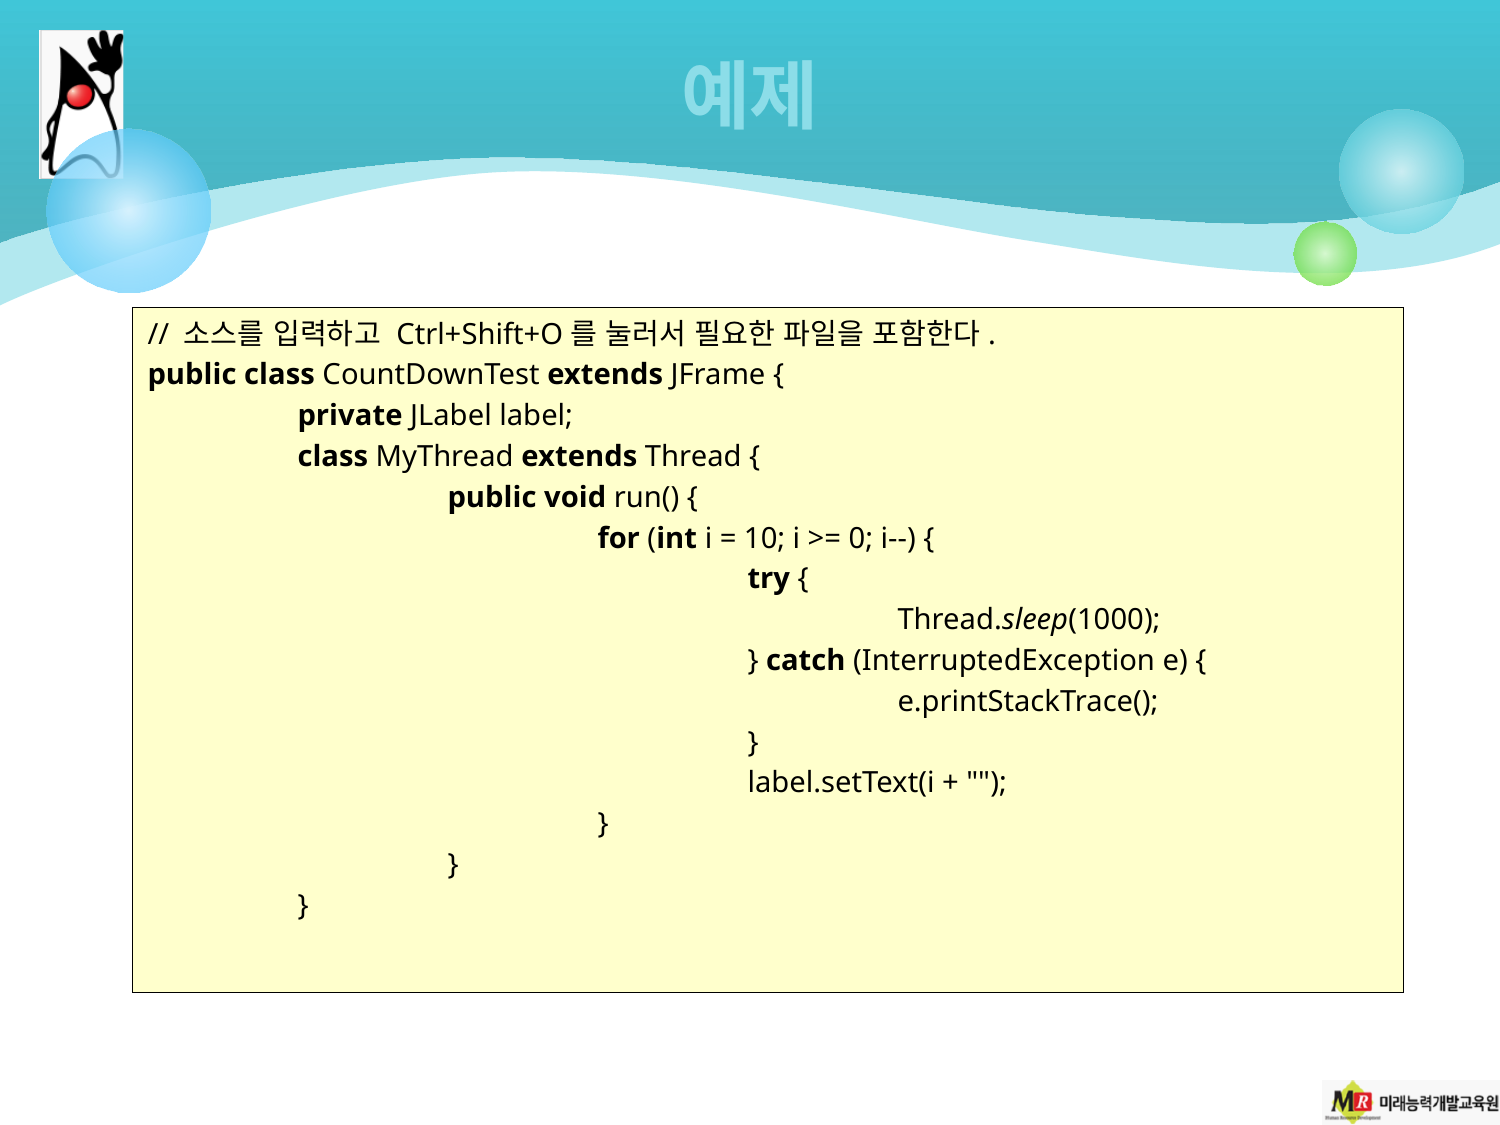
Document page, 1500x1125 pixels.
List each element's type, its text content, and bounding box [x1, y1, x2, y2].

picture [39, 30, 75, 179]
text_box // 소스를 입력하고 Ctrl+Shift+O를 눌러서 필요한 파일을 포함한다. public class CountDownTest extends JFrame { private JLabel label; class MyThread extends Thread { public void run() { for (int i = 10; i >= 0; i--) { try { Thread.sleep(1000); } catch (InterruptedException e) { e.printStackTrace(); } label.setText(i + ""); } } } [132, 307, 1404, 993]
title 예제 [75, 0, 1425, 188]
picture [1322, 1080, 1500, 1125]
